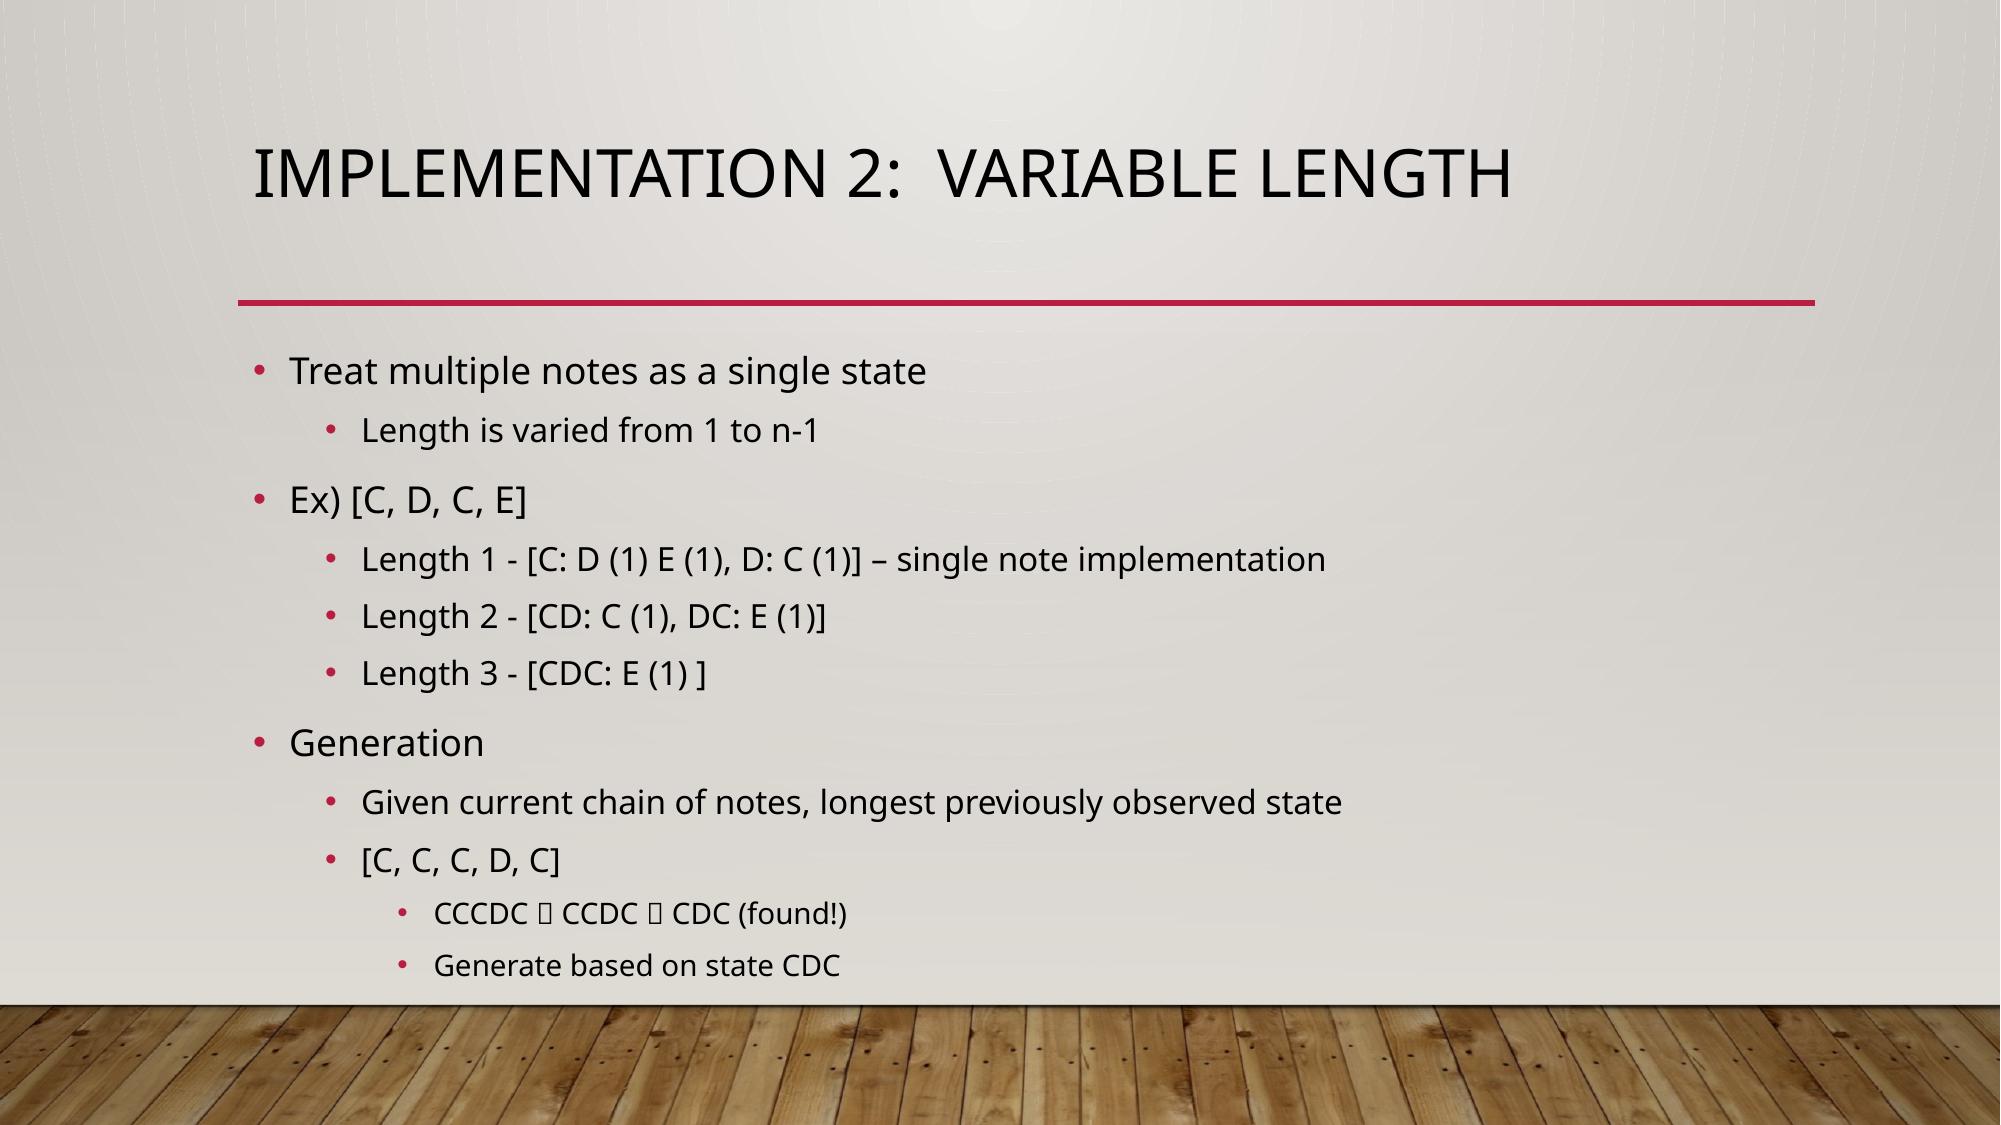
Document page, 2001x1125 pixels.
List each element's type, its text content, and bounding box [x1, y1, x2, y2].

picture [0, 1005, 2000, 1125]
list Treat multiple notes as a single state Length is varied from 1 to n-1 Ex) [C, D, C, E] Length 1 - [C: D (1) E (1), D: C (1)] – single note implementation Length 2 - [CD: C (1), DC: E (1)] Length 3 - [CDC: E (1) ] Generation Given current chain of notes, longest previously observed state [C, C, C, D, C] CCCDC  CCDC  CDC (found!) Generate based on state CDC [238, 330, 1814, 996]
title Implementation 2: variable length [238, 131, 1814, 305]
